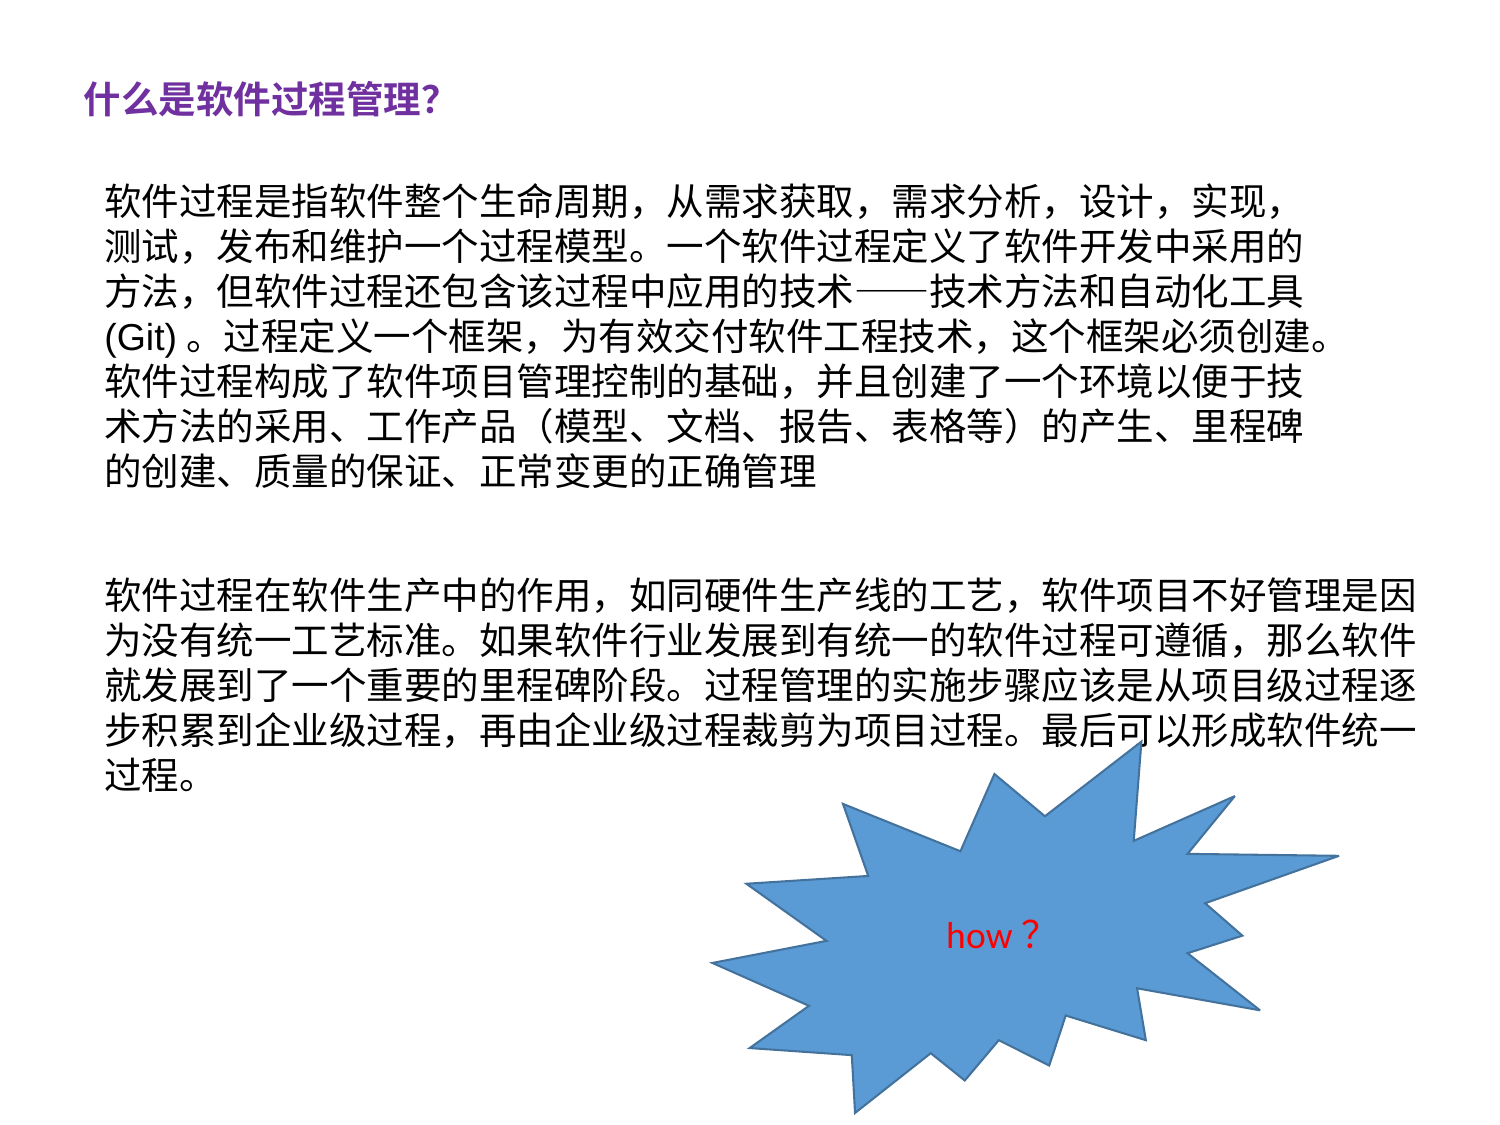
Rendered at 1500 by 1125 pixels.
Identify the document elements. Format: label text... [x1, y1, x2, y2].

text_box 什么是软件过程管理？ [69, 68, 502, 129]
text_box 软件过程是指软件整个生命周期，从需求获取，需求分析，设计，实现，测试，发布和维护一个过程模型。一个软件过程定义了软件开发中采用的方法，但软件过程还包含该过程中应用的技术——技术方法和自动化工具(Git)。过程定义一个框架，为有效交付软件工程技术，这个框架必须创建。软件过程构成了软件项目管理控制的基础，并且创建了一个环境以便于技术方法的采用、工作产品（模型、文档、报告、表格等）的产生、里程碑的创建、质量的保证、正常变更的正确管理 [89, 170, 1339, 500]
text_box 软件过程在软件生产中的作用，如同硬件生产线的工艺，软件项目不好管理是因为没有统一工艺标准。如果软件行业发展到有统一的软件过程可遵循，那么软件就发展到了一个重要的里程碑阶段。过程管理的实施步骤应该是从项目级过程逐步积累到企业级过程，再由企业级过程裁剪为项目过程。最后可以形成软件统一过程。 [89, 564, 1441, 805]
text_box how？ [709, 739, 1340, 1115]
